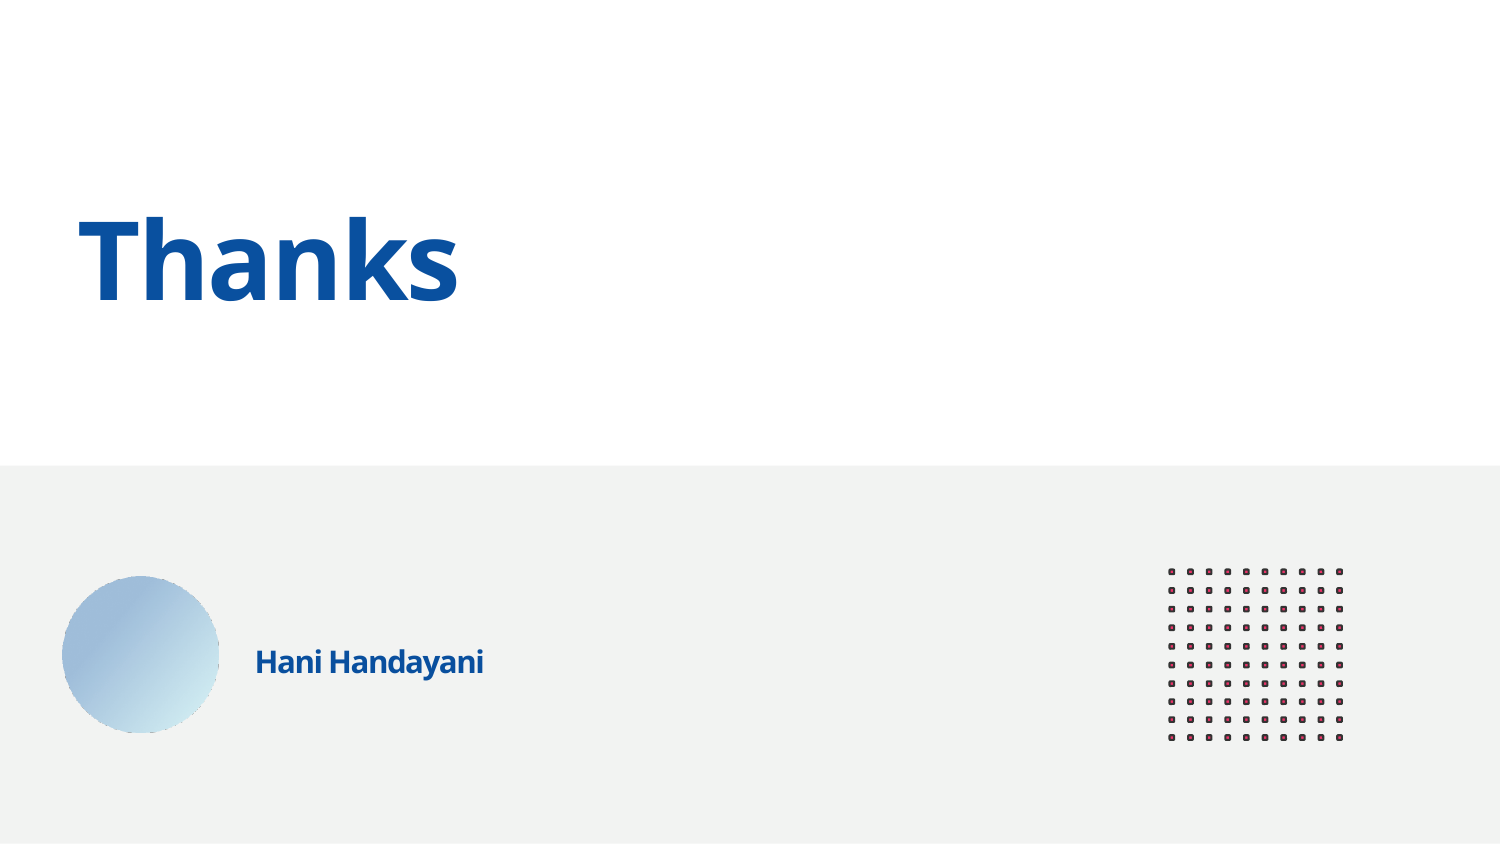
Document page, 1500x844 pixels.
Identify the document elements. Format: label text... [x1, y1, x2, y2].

picture [62, 576, 219, 733]
text_box Thanks [62, 212, 919, 322]
text_box [0, 465, 1500, 844]
text_box Hani Handayani [239, 648, 552, 680]
